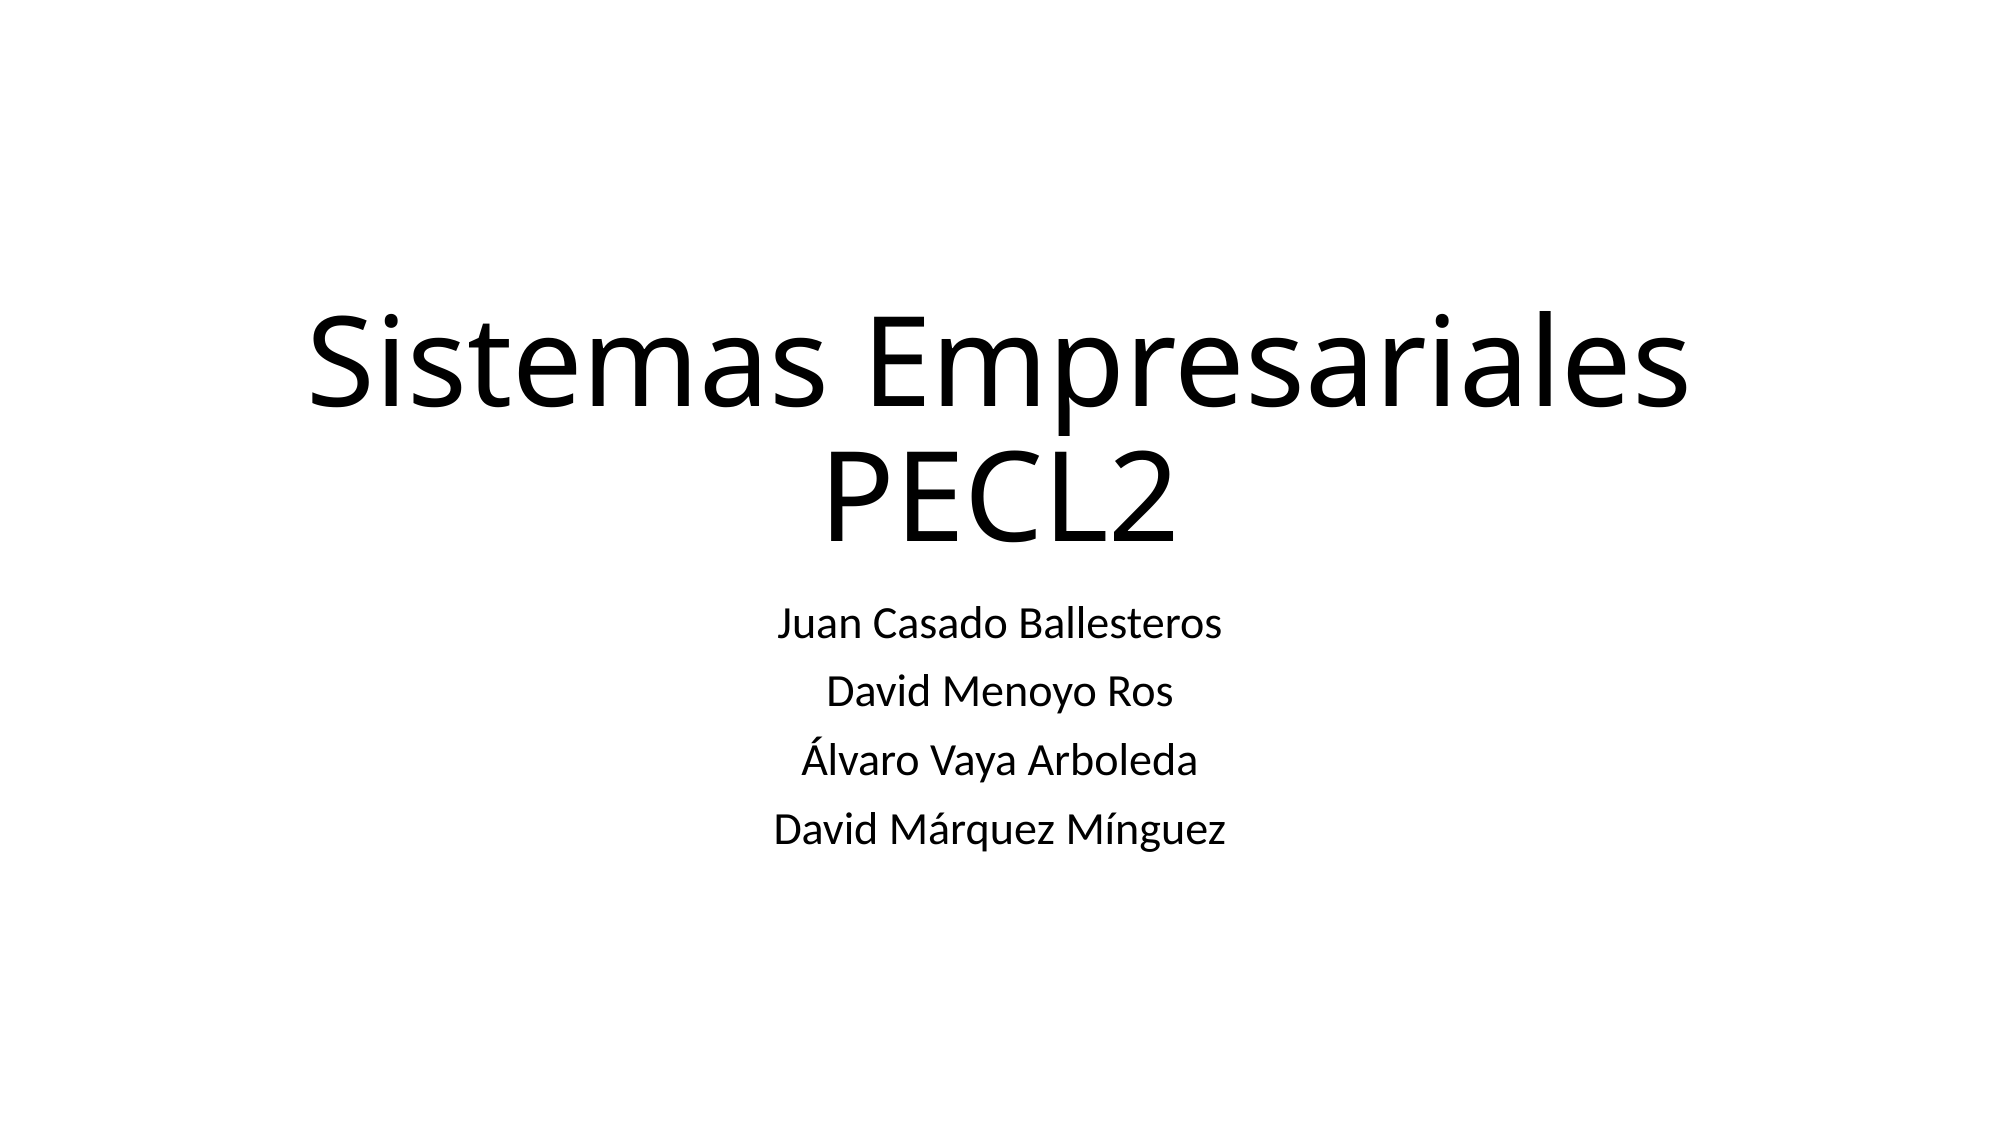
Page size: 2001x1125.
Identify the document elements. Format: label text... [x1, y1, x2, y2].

title Sistemas Empresariales PECL2 [249, 184, 1750, 576]
subtitle Juan Casado Ballesteros David Menoyo Ros Álvaro Vaya Arboleda David Márquez Mínguez [249, 590, 1750, 863]
